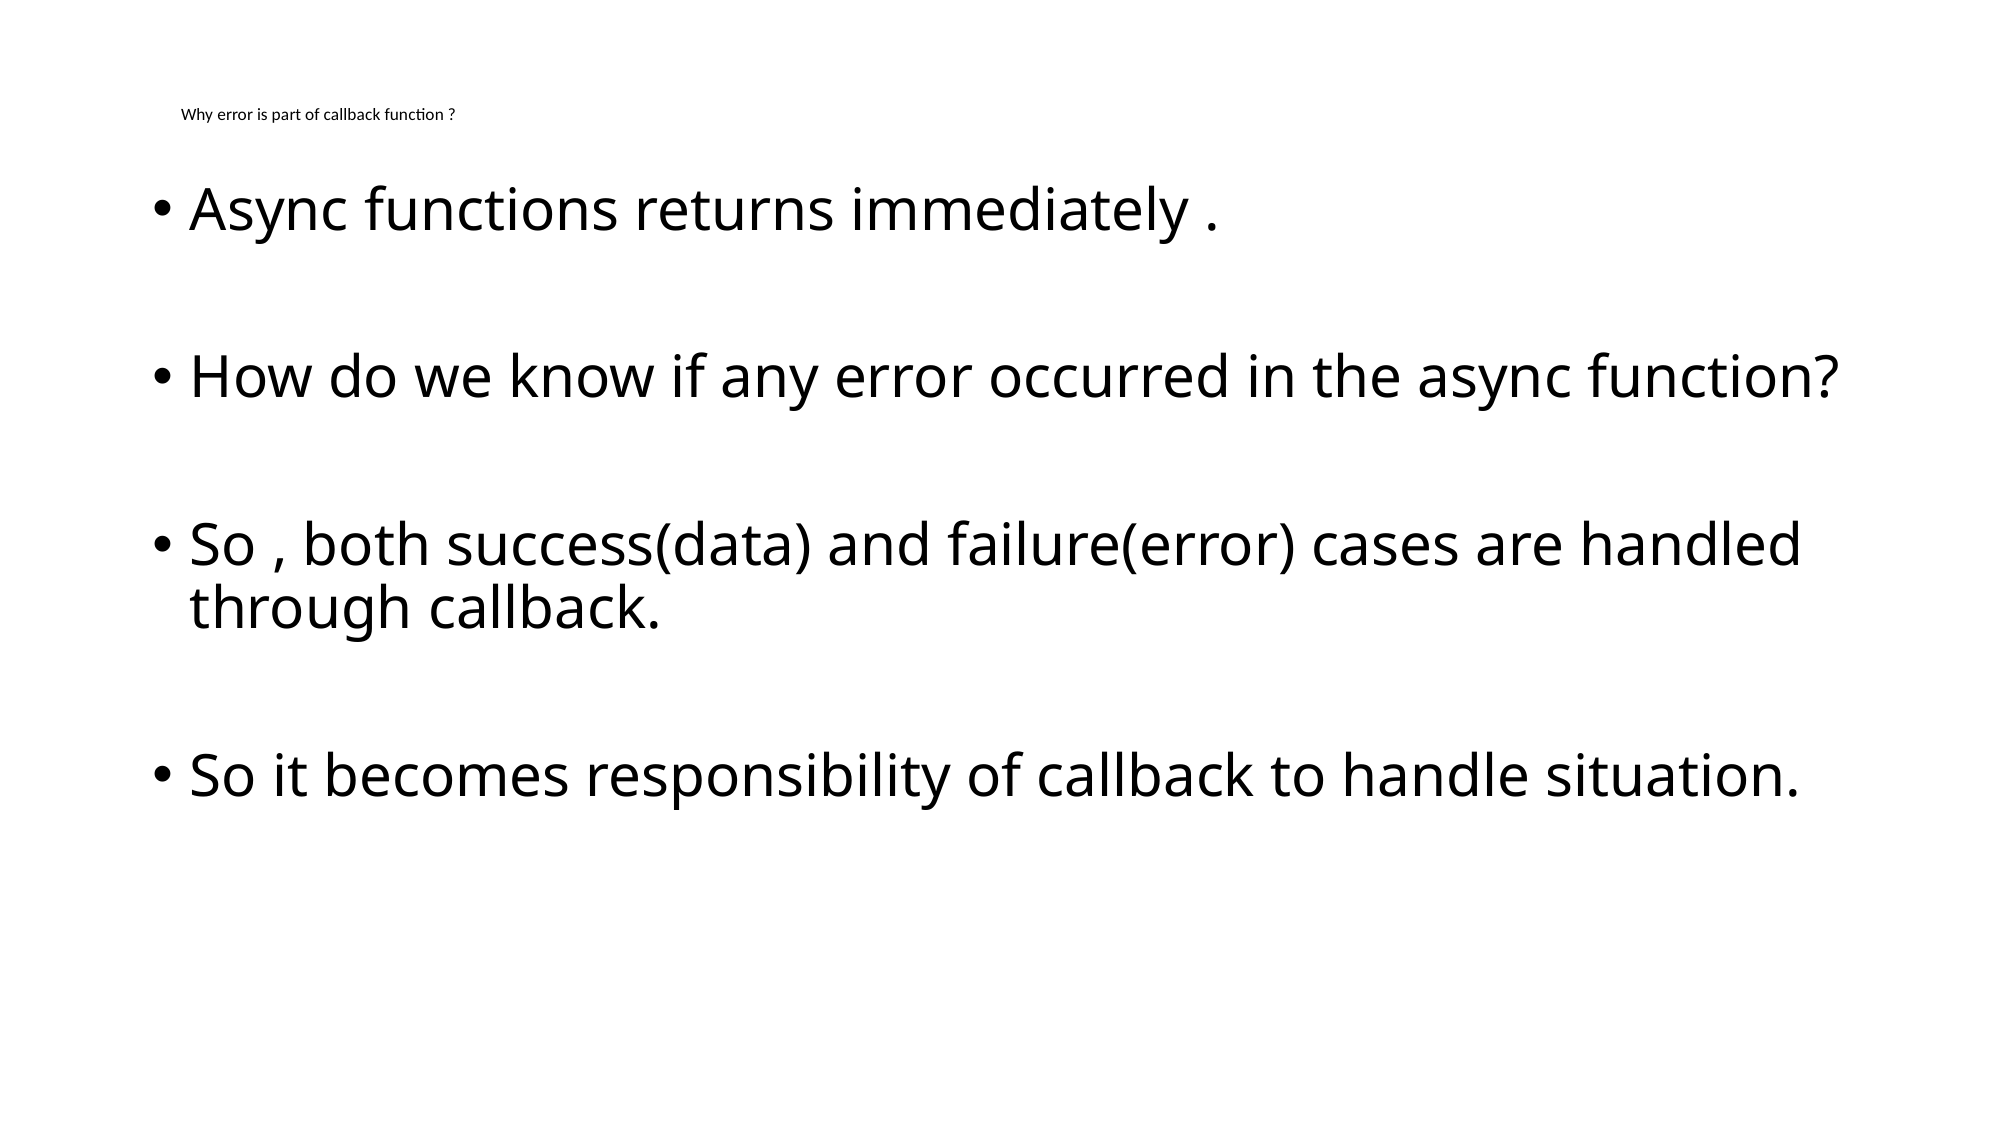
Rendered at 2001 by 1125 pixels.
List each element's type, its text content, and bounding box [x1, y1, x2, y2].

list Async functions returns immediately . How do we know if any error occurred in the async function? So , both success(data) and failure(error) cases are handled through callback. So it becomes responsibility of callback to handle situation. [137, 172, 1863, 1014]
title Why error is part of callback function ? [137, 59, 1863, 172]
